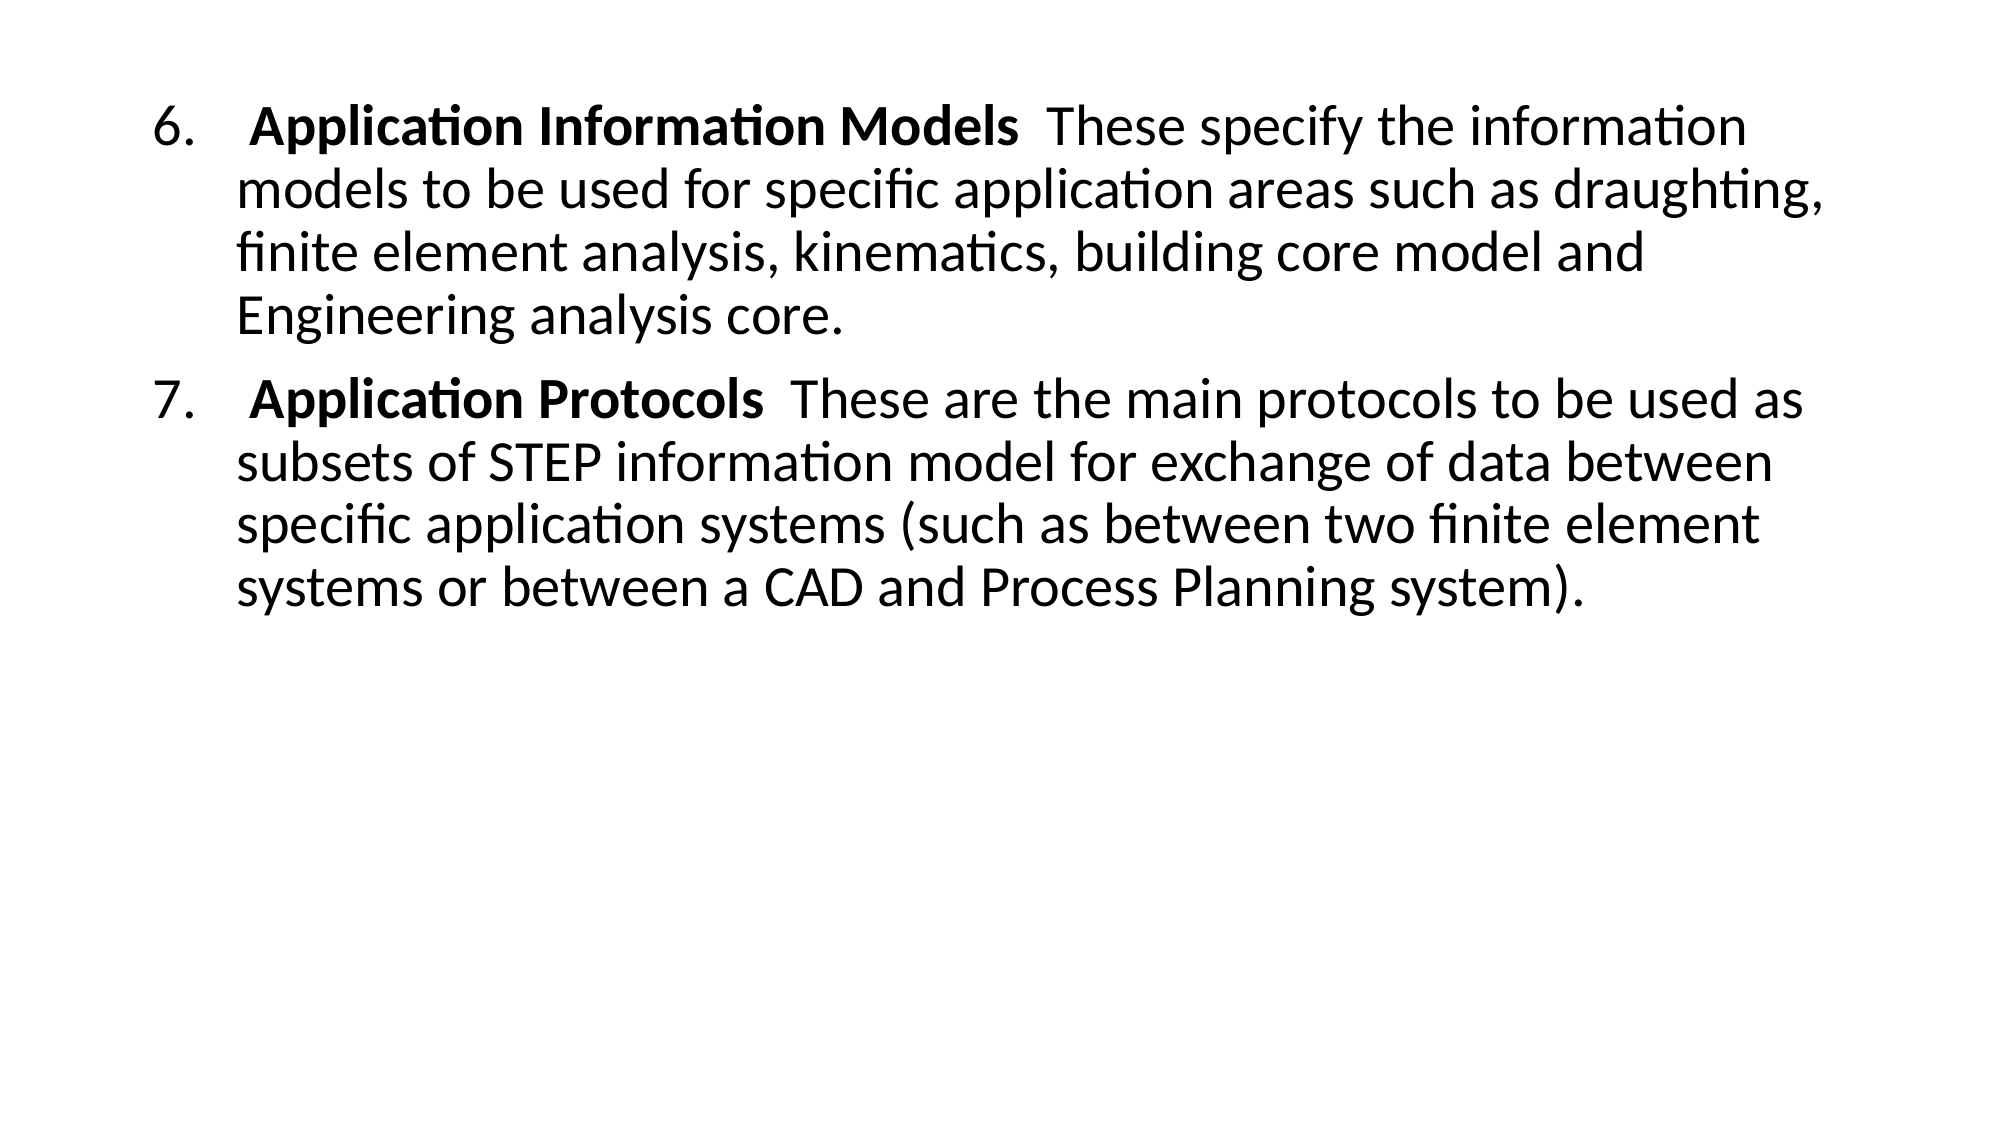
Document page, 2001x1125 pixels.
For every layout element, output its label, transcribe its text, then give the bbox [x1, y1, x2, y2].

list Application Information Models These specify the information models to be used for specific application areas such as draughting, finite element analysis, kinematics, building core model and Engineering analysis core. Application Protocols These are the main protocols to be used as subsets of STEP information model for exchange of data between specific application systems (such as between two finite element systems or between a CAD and Process Planning system). [137, 87, 1863, 1014]
